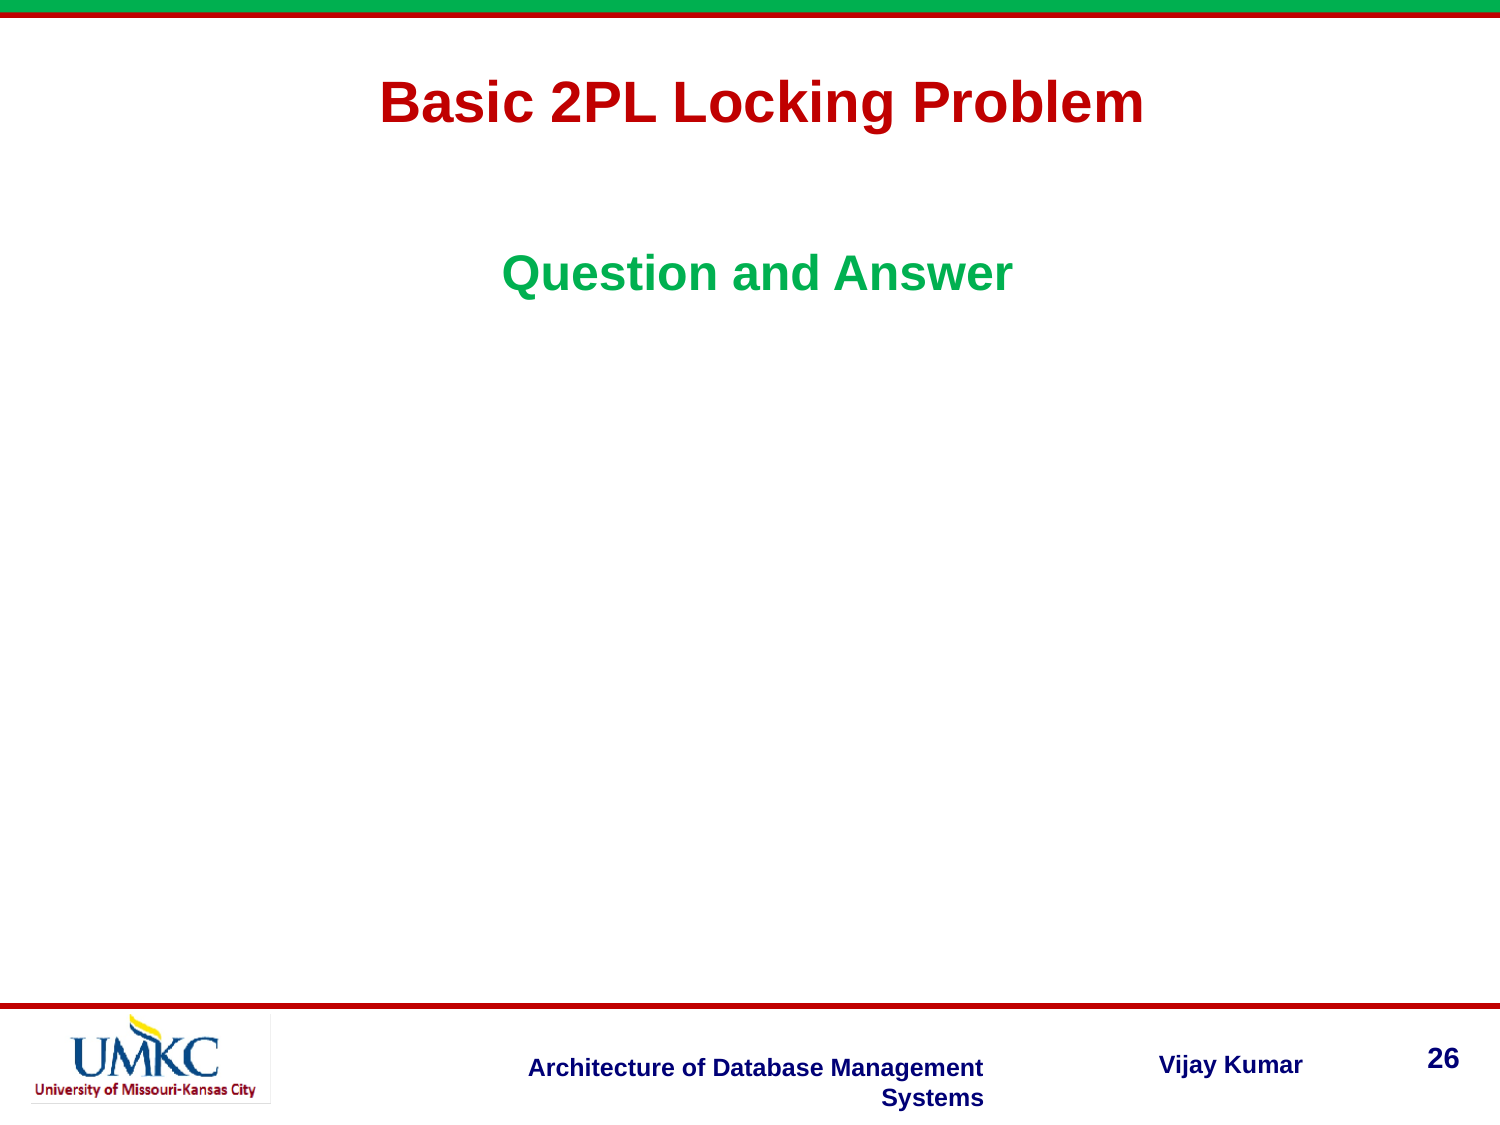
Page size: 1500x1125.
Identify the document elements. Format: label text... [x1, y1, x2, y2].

title Basic 2PL Locking Problem [24, 24, 1500, 174]
slide_number 26 [1387, 1032, 1475, 1072]
picture [31, 1014, 271, 1106]
list Question and Answer [108, 232, 1407, 340]
